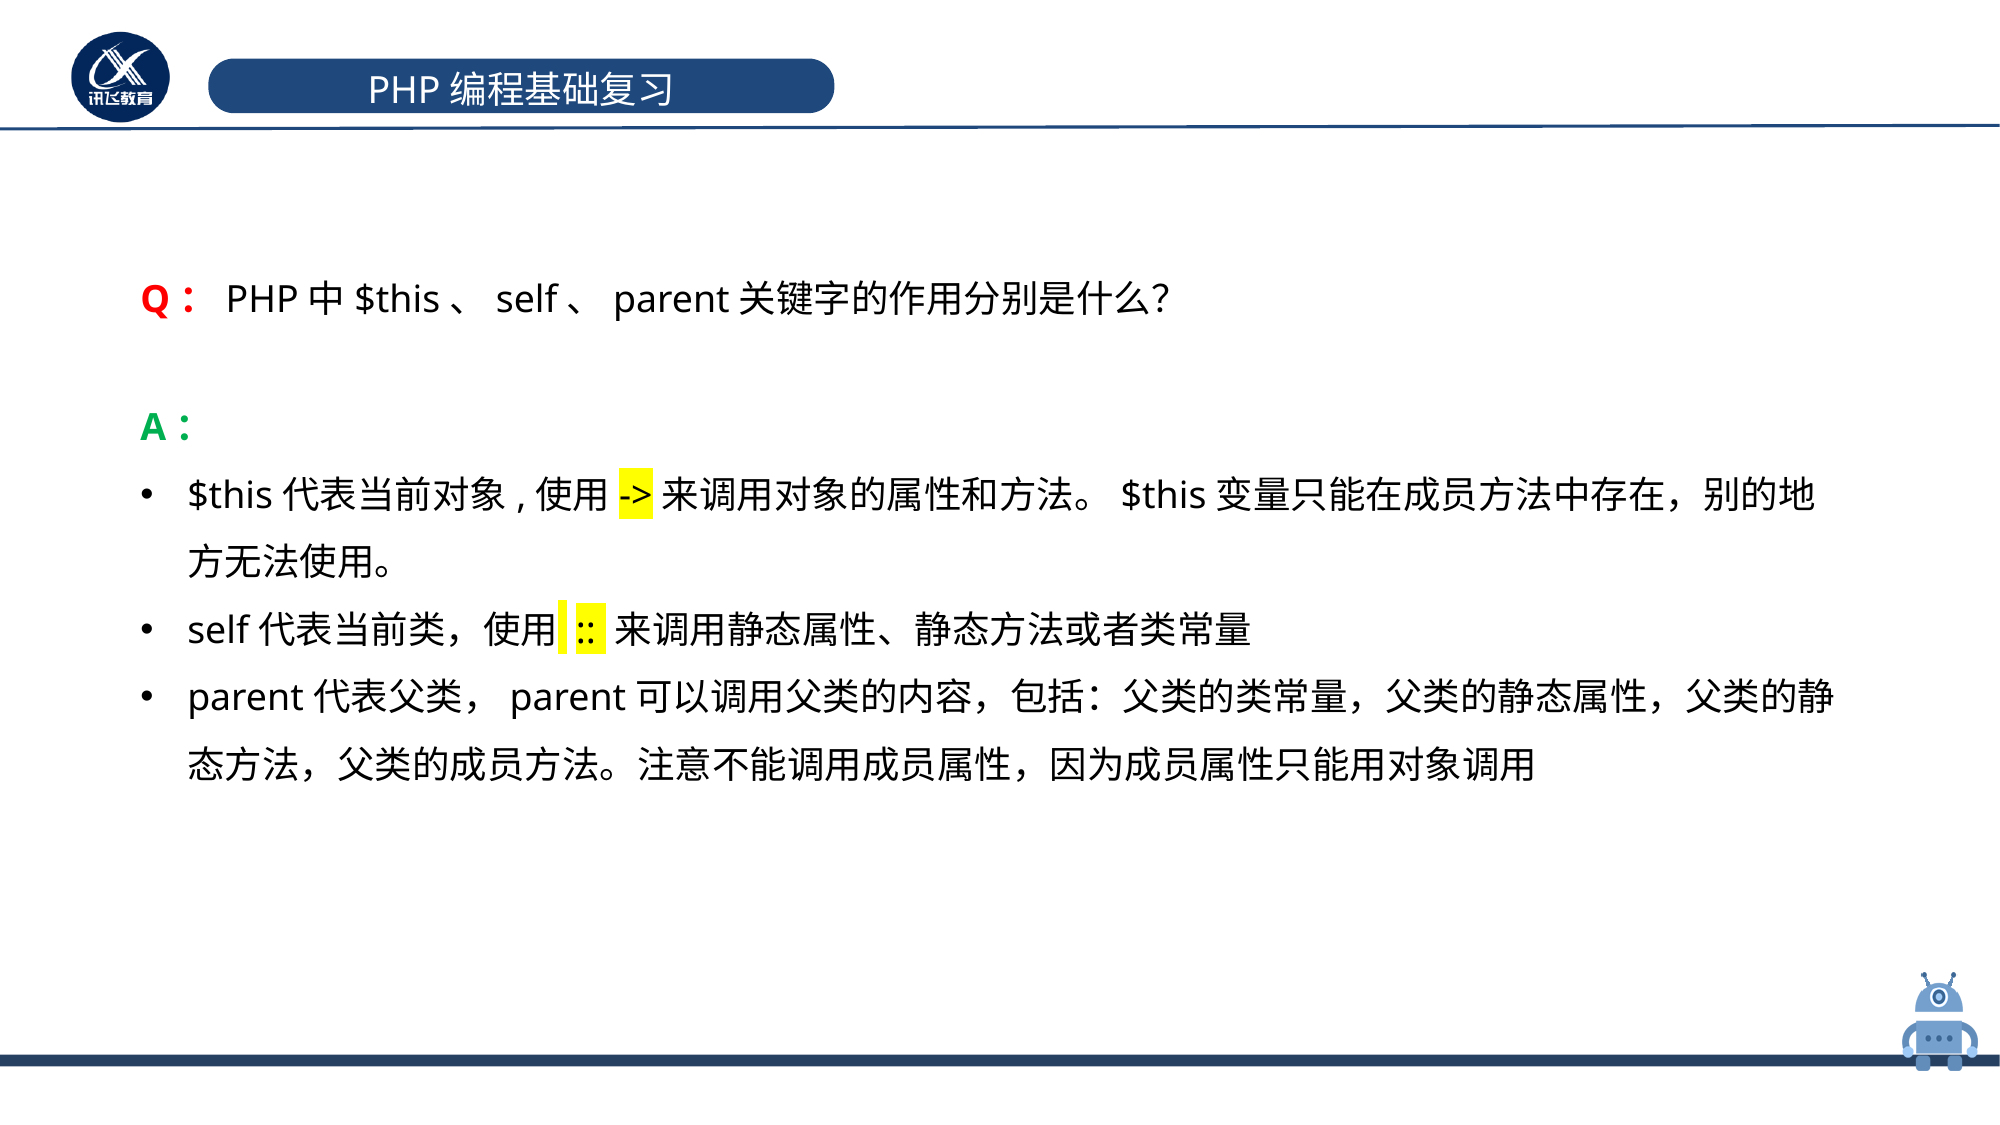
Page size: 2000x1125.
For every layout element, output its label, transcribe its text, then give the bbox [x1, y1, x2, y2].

text_box Q：PHP中$this、self、parent关键字的作用分别是什么？ [125, 267, 1213, 327]
picture [62, 23, 180, 131]
title PHP编程基础复习 [208, 58, 835, 114]
picture [1887, 958, 1993, 1079]
text_box A： $this代表当前对象,使用->来调用对象的属性和方法。$this变量只能在成员方法中存在，别的地方无法使用。 self代表当前类，使用 :: 来调用静态属性、静态方法或者类常量 parent代表父类，parent可以调用父类的内容，包括：父类的类常量，父类的静态属性，父类的静态方法，父类的成员方法。注意不能调用成员属性，因为成员属性只能用对象调用 [125, 373, 1863, 794]
